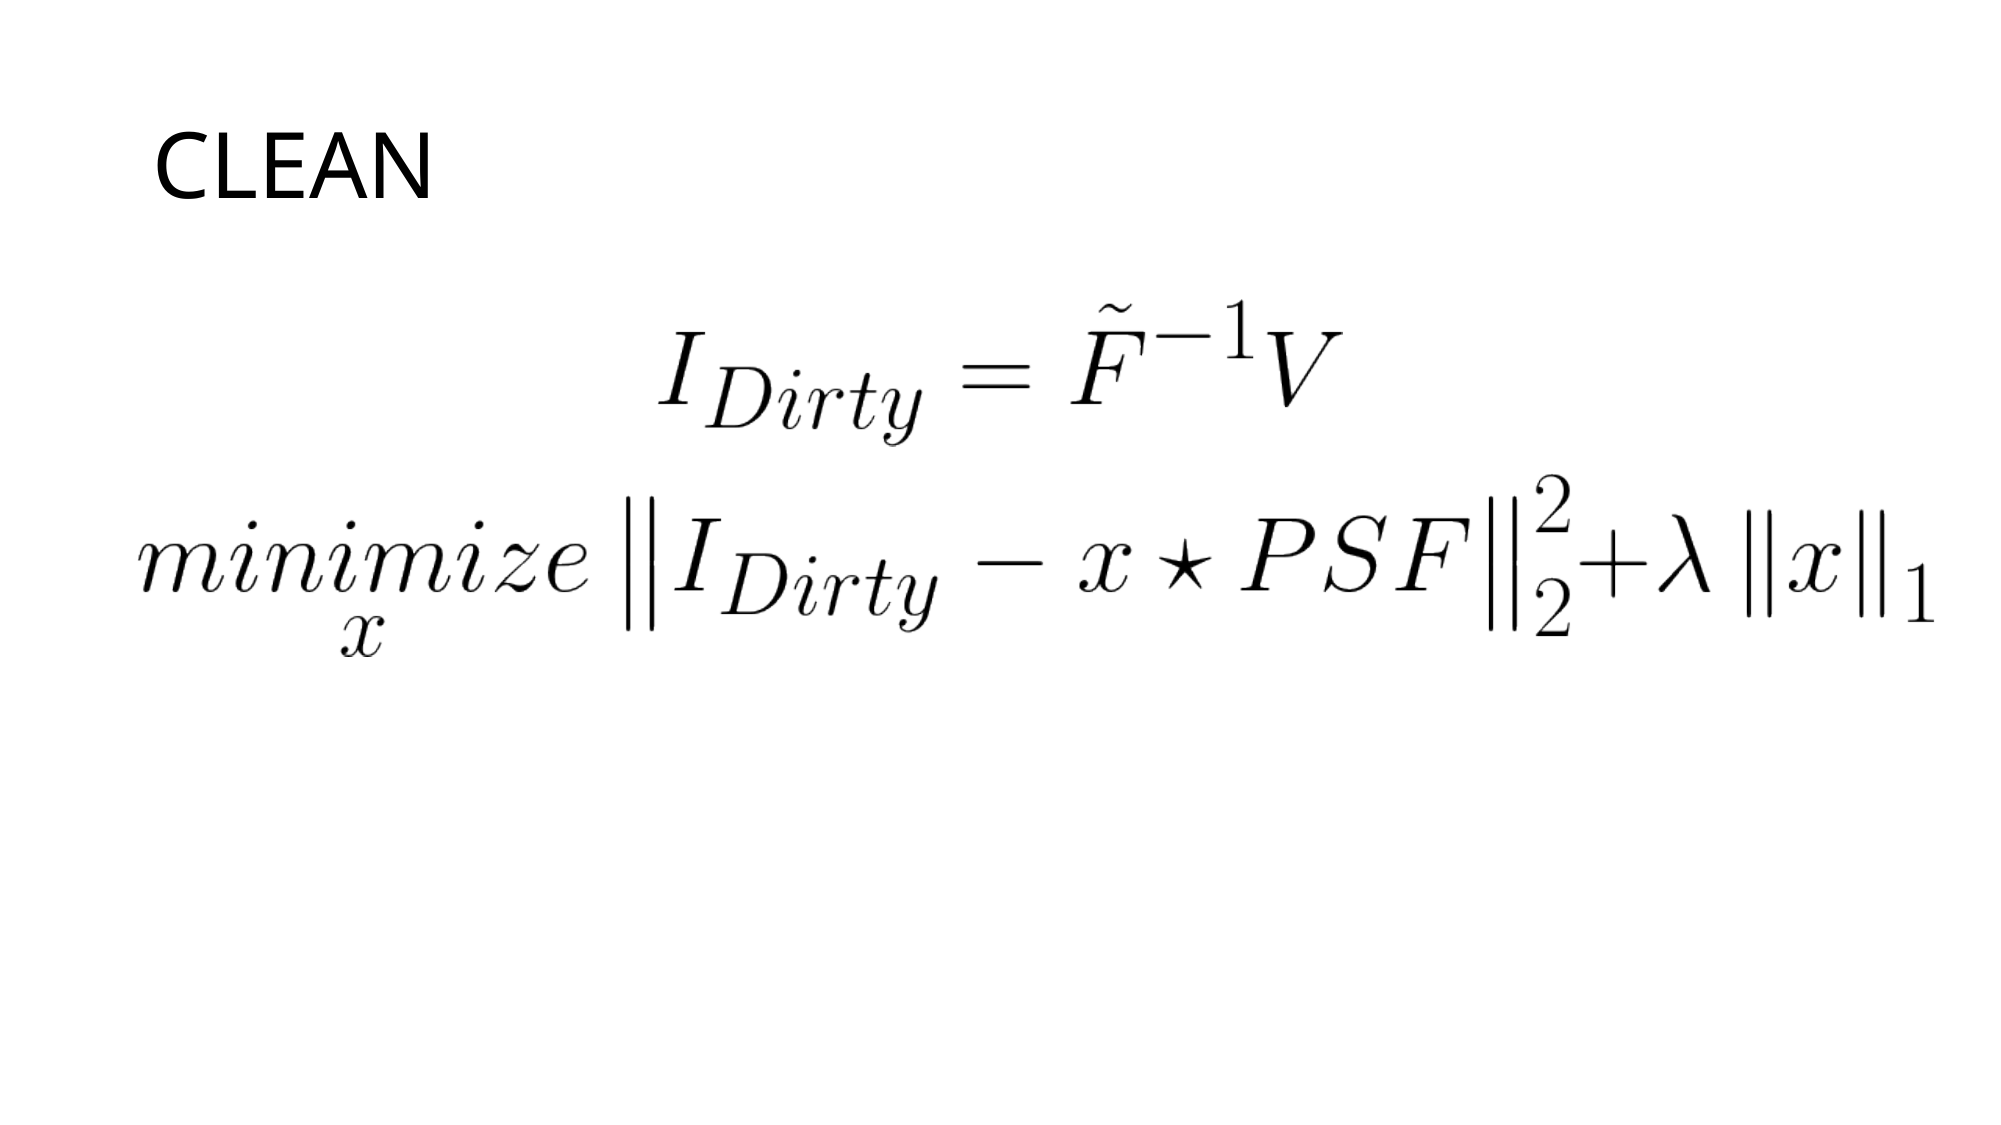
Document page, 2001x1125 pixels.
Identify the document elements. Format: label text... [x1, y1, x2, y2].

picture [657, 299, 1343, 447]
picture [137, 473, 1936, 657]
title CLEAN [137, 59, 1863, 278]
